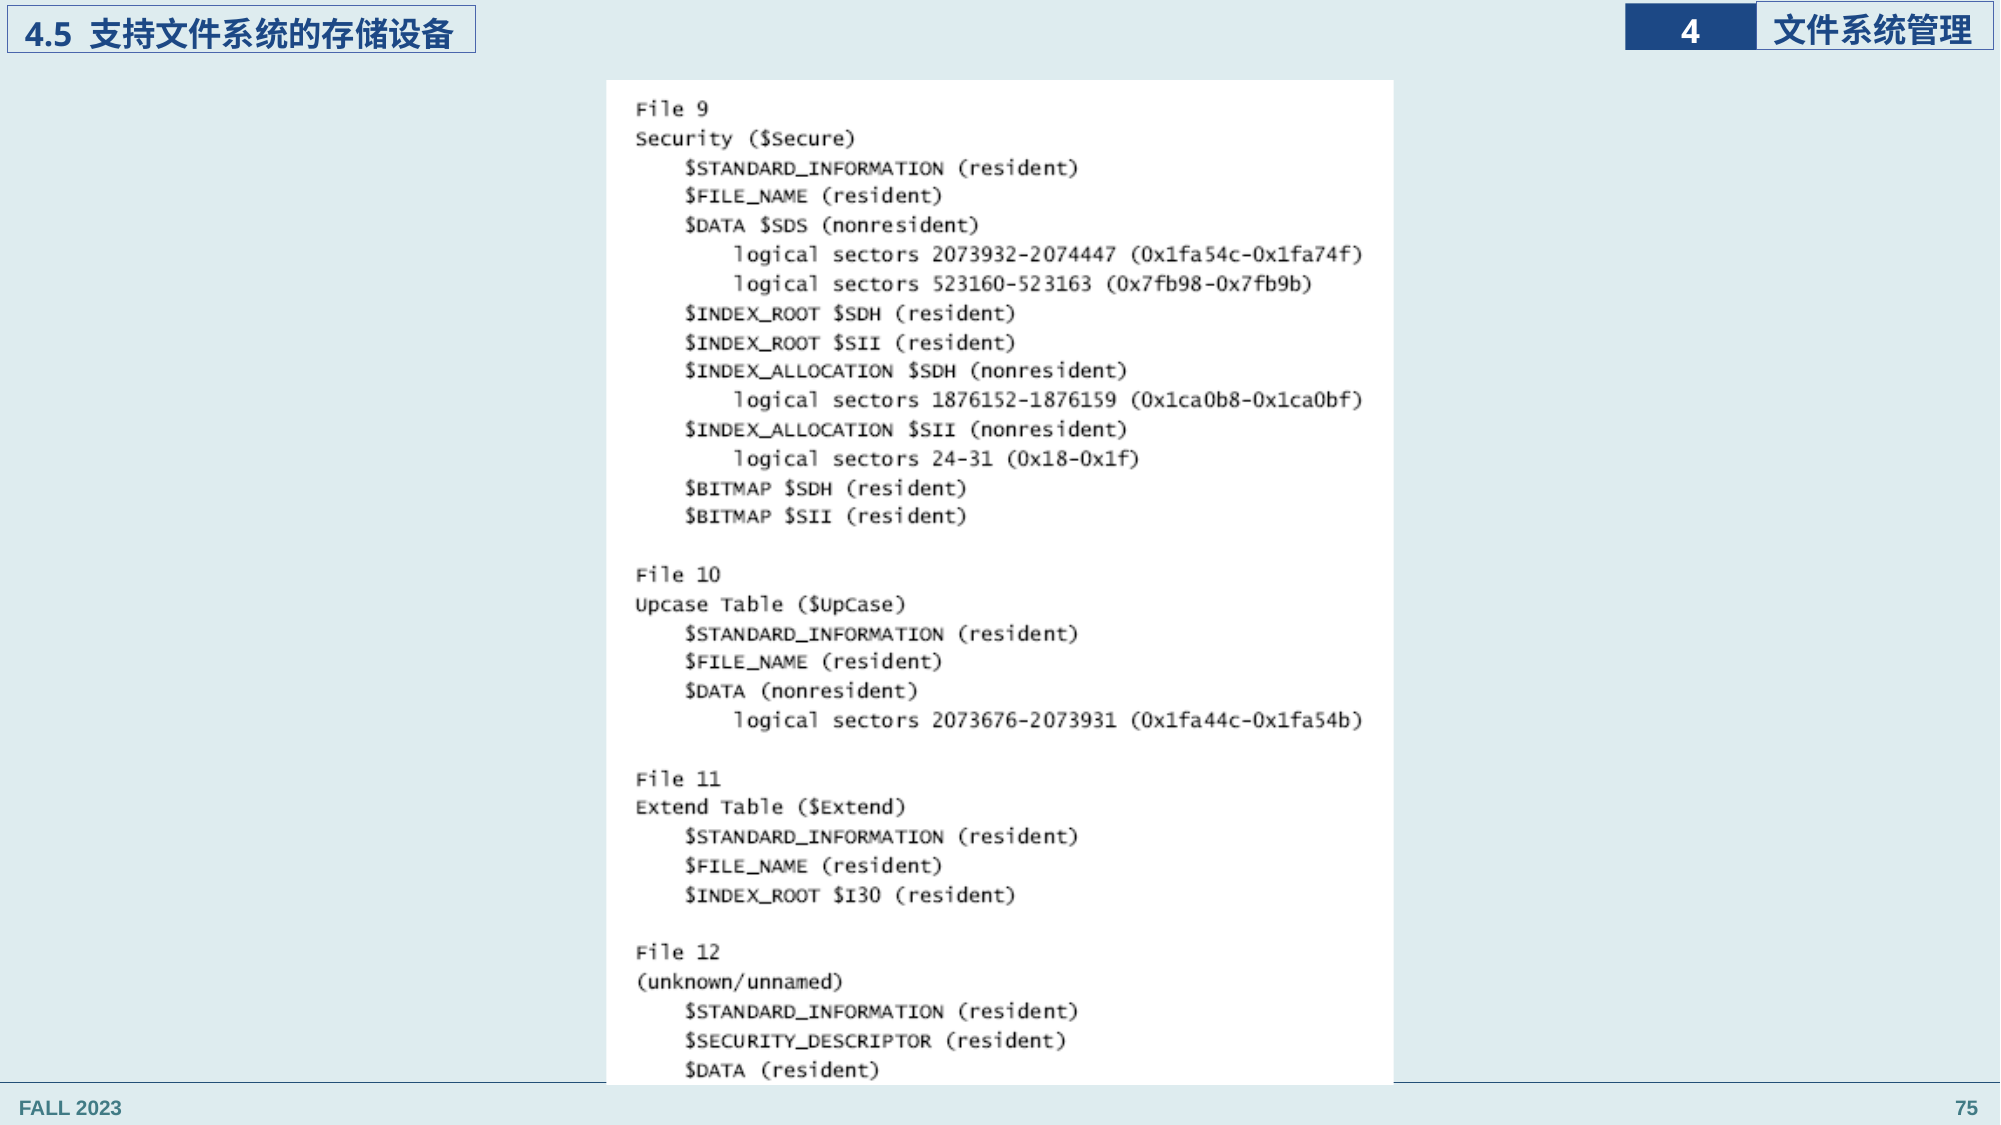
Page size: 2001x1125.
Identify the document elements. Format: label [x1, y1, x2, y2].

picture [606, 80, 1394, 1085]
